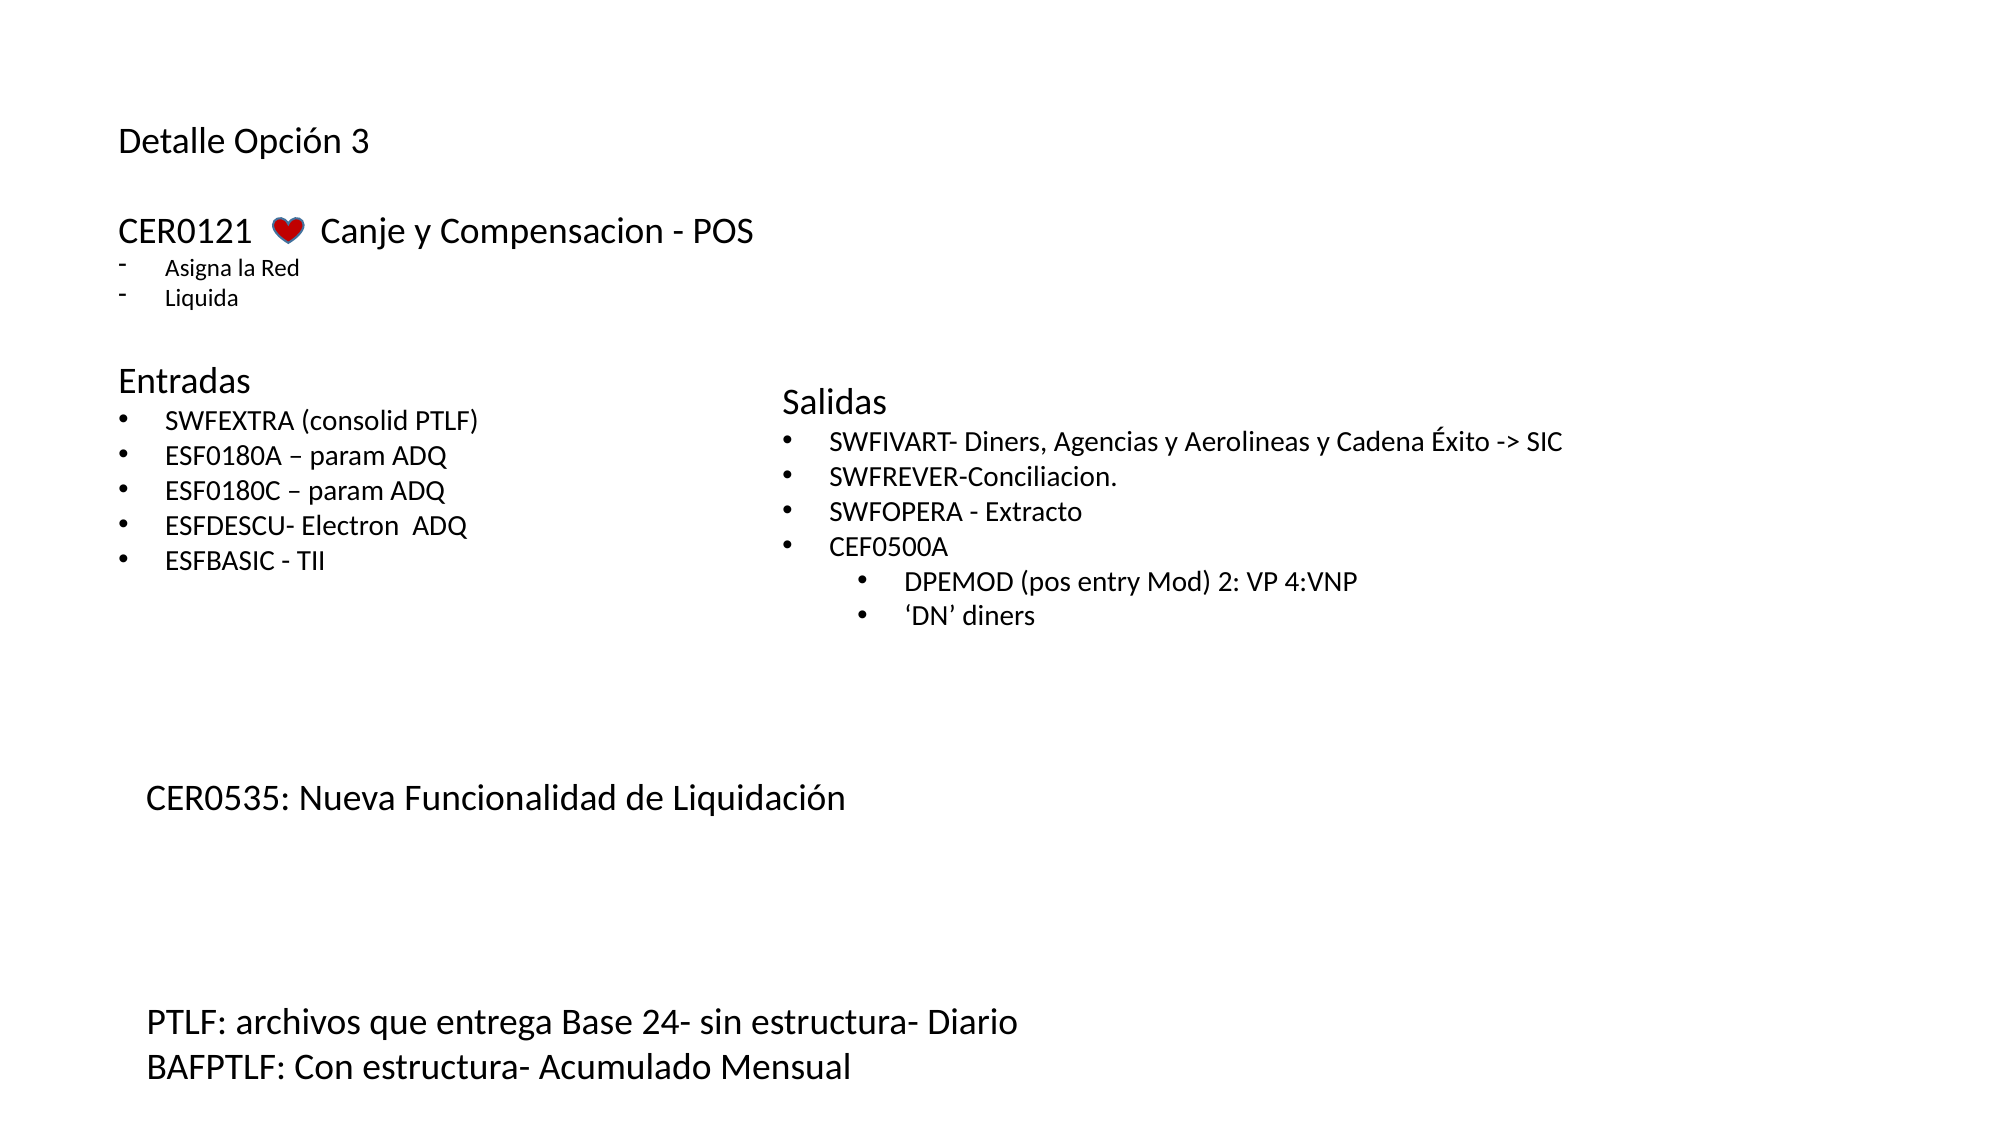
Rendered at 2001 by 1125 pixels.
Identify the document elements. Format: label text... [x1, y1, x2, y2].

text_box CER0535: Nueva Funcionalidad de Liquidación [131, 766, 862, 826]
text_box [271, 217, 305, 245]
text_box Detalle Opción 3 CER0121 Canje y Compensacion - POS Asigna la Red Liquida Entradas SWFEXTRA (consolid PTLF) ESF0180A – param ADQ ESF0180C – param ADQ ESFDESCU- Electron ADQ ESFBASIC - TII [103, 108, 804, 624]
text_box PTLF: archivos que entrega Base 24- sin estructura- Diario BAFPTLF: Con estructura- Acumulado Mensual [131, 989, 1034, 1094]
text_box Salidas SWFIVART- Diners, Agencias y Aerolineas y Cadena Éxito -> SIC SWFREVER-Conciliacion. SWFOPERA - Extracto CEF0500A DPEMOD (pos entry Mod) 2: VP 4:VNP ‘DN’ diners [767, 369, 1791, 730]
